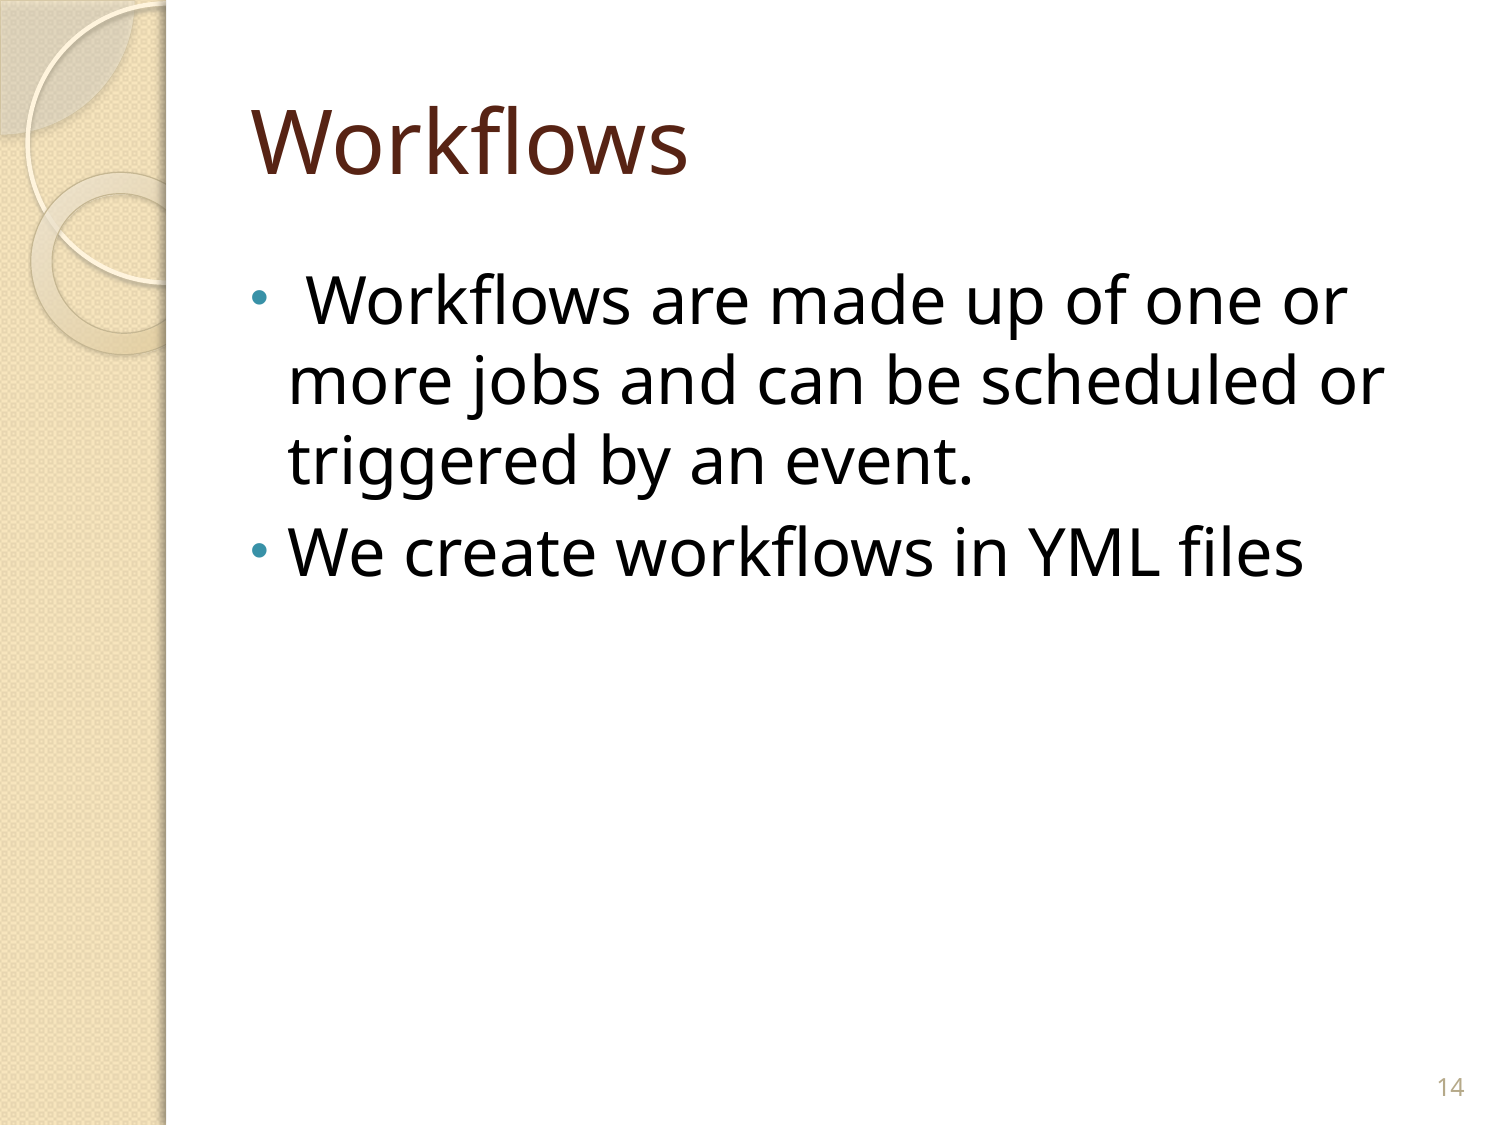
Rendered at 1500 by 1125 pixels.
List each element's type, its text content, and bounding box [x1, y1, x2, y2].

slide_number 14 [1413, 1034, 1488, 1113]
title Workflows [235, 45, 1466, 233]
list Workflows are made up of one or more jobs and can be scheduled or triggered by an event. We create workflows in YML files [235, 249, 1466, 1025]
